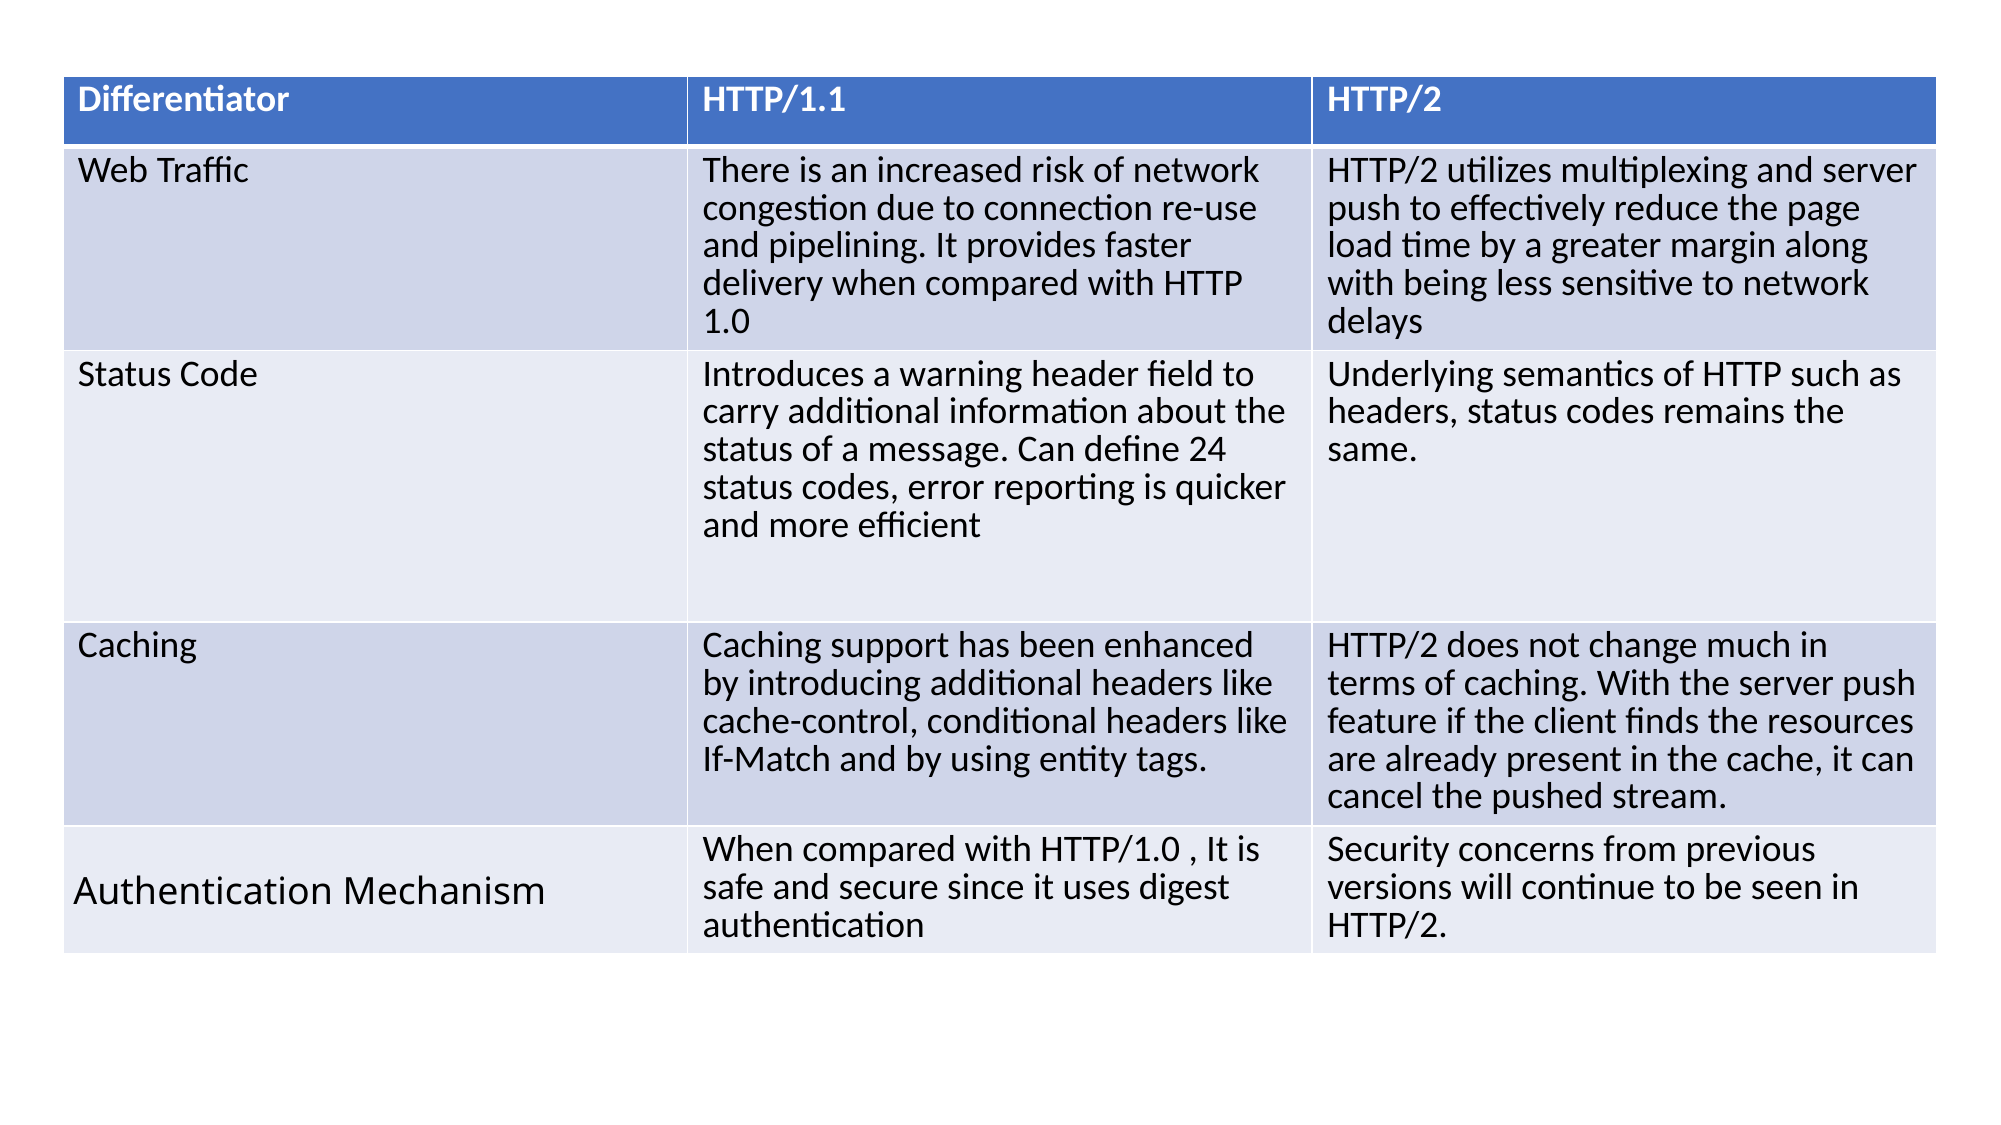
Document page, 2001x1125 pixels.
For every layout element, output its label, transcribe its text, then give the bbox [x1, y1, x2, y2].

table_cell Caching support has been enhanced by introducing additional headers like cache-control, conditional headers like If-Match and by using entity tags. [688, 623, 1311, 825]
table_header HTTP/2 [1313, 77, 1936, 144]
table_cell When compared with HTTP/1.0 , It is safe and secure since it uses digest authentication [688, 827, 1311, 953]
table_cell Security concerns from previous versions will continue to be seen in HTTP/2. [1313, 827, 1936, 953]
table_cell Caching [64, 623, 687, 825]
table_header Differentiator [64, 77, 687, 144]
table_cell Web Traffic [64, 149, 687, 350]
table_cell Introduces a warning header field to carry additional information about the status of a message. Can define 24 status codes, error reporting is quicker and more efficient [688, 351, 1311, 621]
table_cell Status Code [64, 351, 687, 621]
table_cell Underlying semantics of HTTP such as headers, status codes remains the same. [1313, 351, 1936, 621]
table_cell HTTP/2 does not change much in terms of caching. With the server push feature if the client finds the resources are already present in the cache, it can cancel the pushed stream. [1313, 623, 1936, 825]
table_cell There is an increased risk of network congestion due to connection re-use and pipelining. It provides faster delivery when compared with HTTP 1.0 [688, 149, 1311, 350]
table_header HTTP/1.1 [688, 77, 1311, 144]
table_cell Authentication Mechanism [64, 827, 687, 953]
table_cell HTTP/2 utilizes multiplexing and server push to effectively reduce the page load time by a greater margin along with being less sensitive to network delays [1313, 149, 1936, 350]
